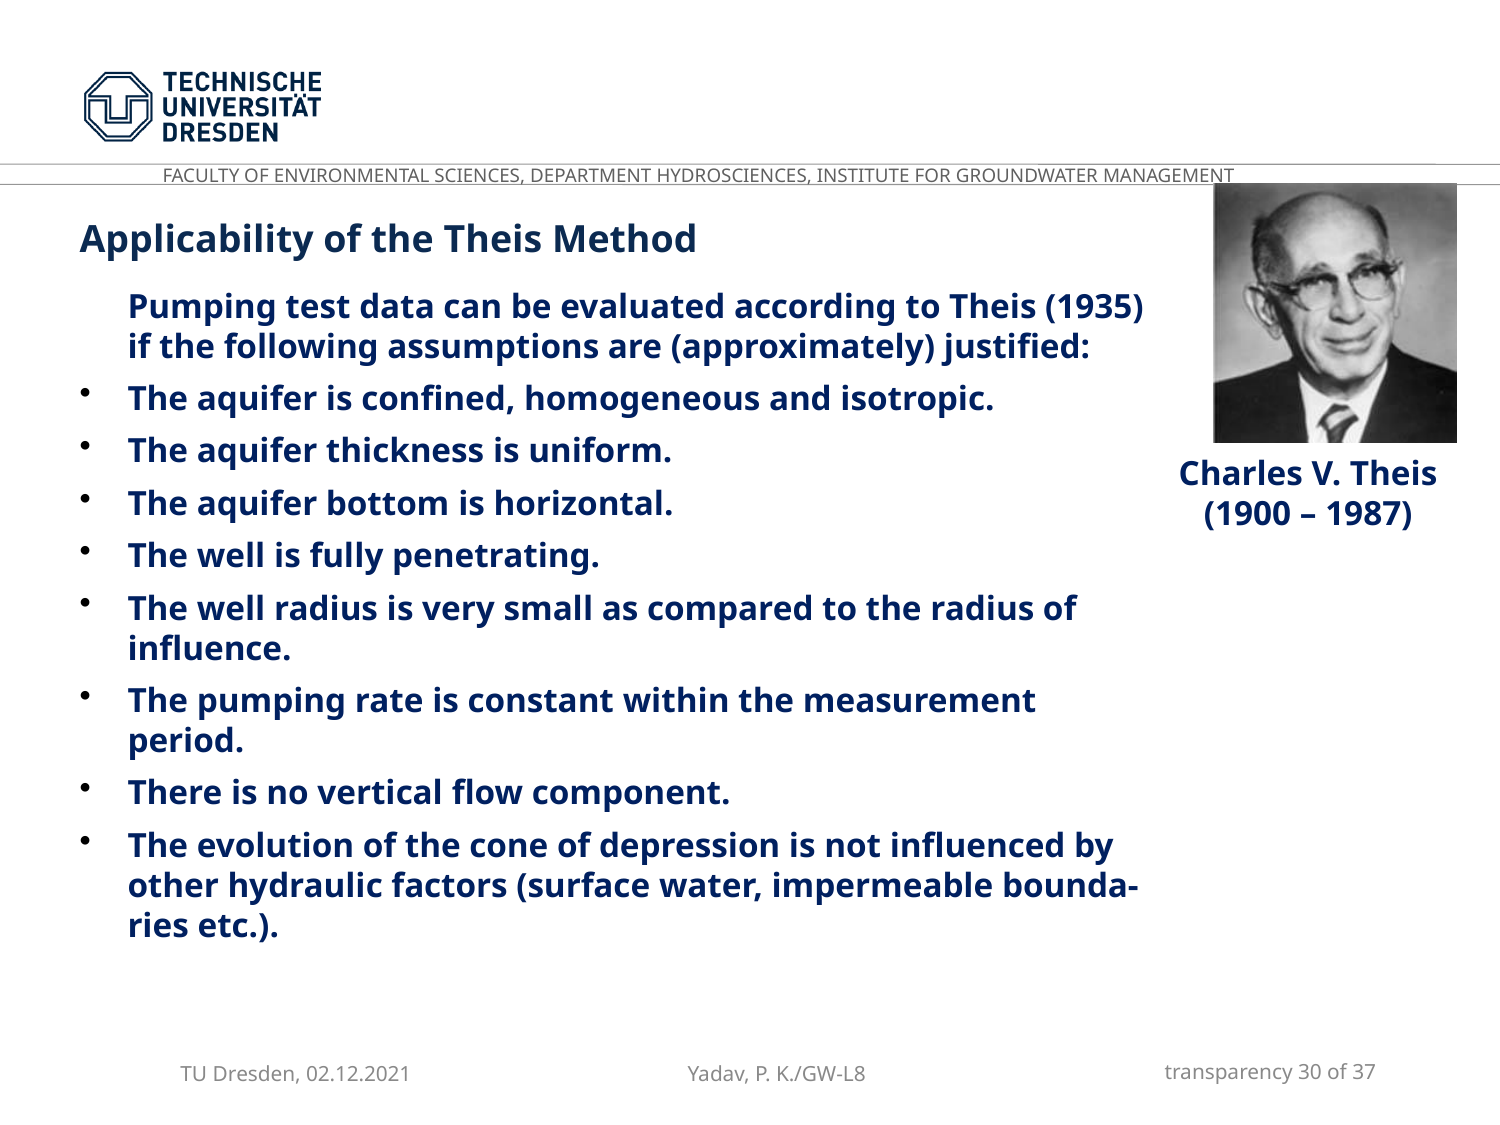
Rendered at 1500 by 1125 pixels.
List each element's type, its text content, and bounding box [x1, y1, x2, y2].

text_box Charles V. Theis (1900 – 1987) [1151, 445, 1465, 540]
picture [83, 71, 321, 142]
picture [1213, 183, 1457, 443]
text_box Applicability of the Theis Method [64, 208, 1213, 268]
text_box Pumping test data can be evaluated according to Theis (1935) if the following assumptions are (approximately) justified: The aquifer is confined, homogeneous and isotropic. The aquifer thickness is uniform. The aquifer bottom is horizontal. The well is fully penetrating. The well radius is very small as compared to the radius of influence. The pumping rate is constant within the measurement period. There is no vertical flow component. The evolution of the cone of depression is not influenced by other hydraulic factors (surface water, impermeable bounda-ries etc.). [64, 277, 1176, 952]
